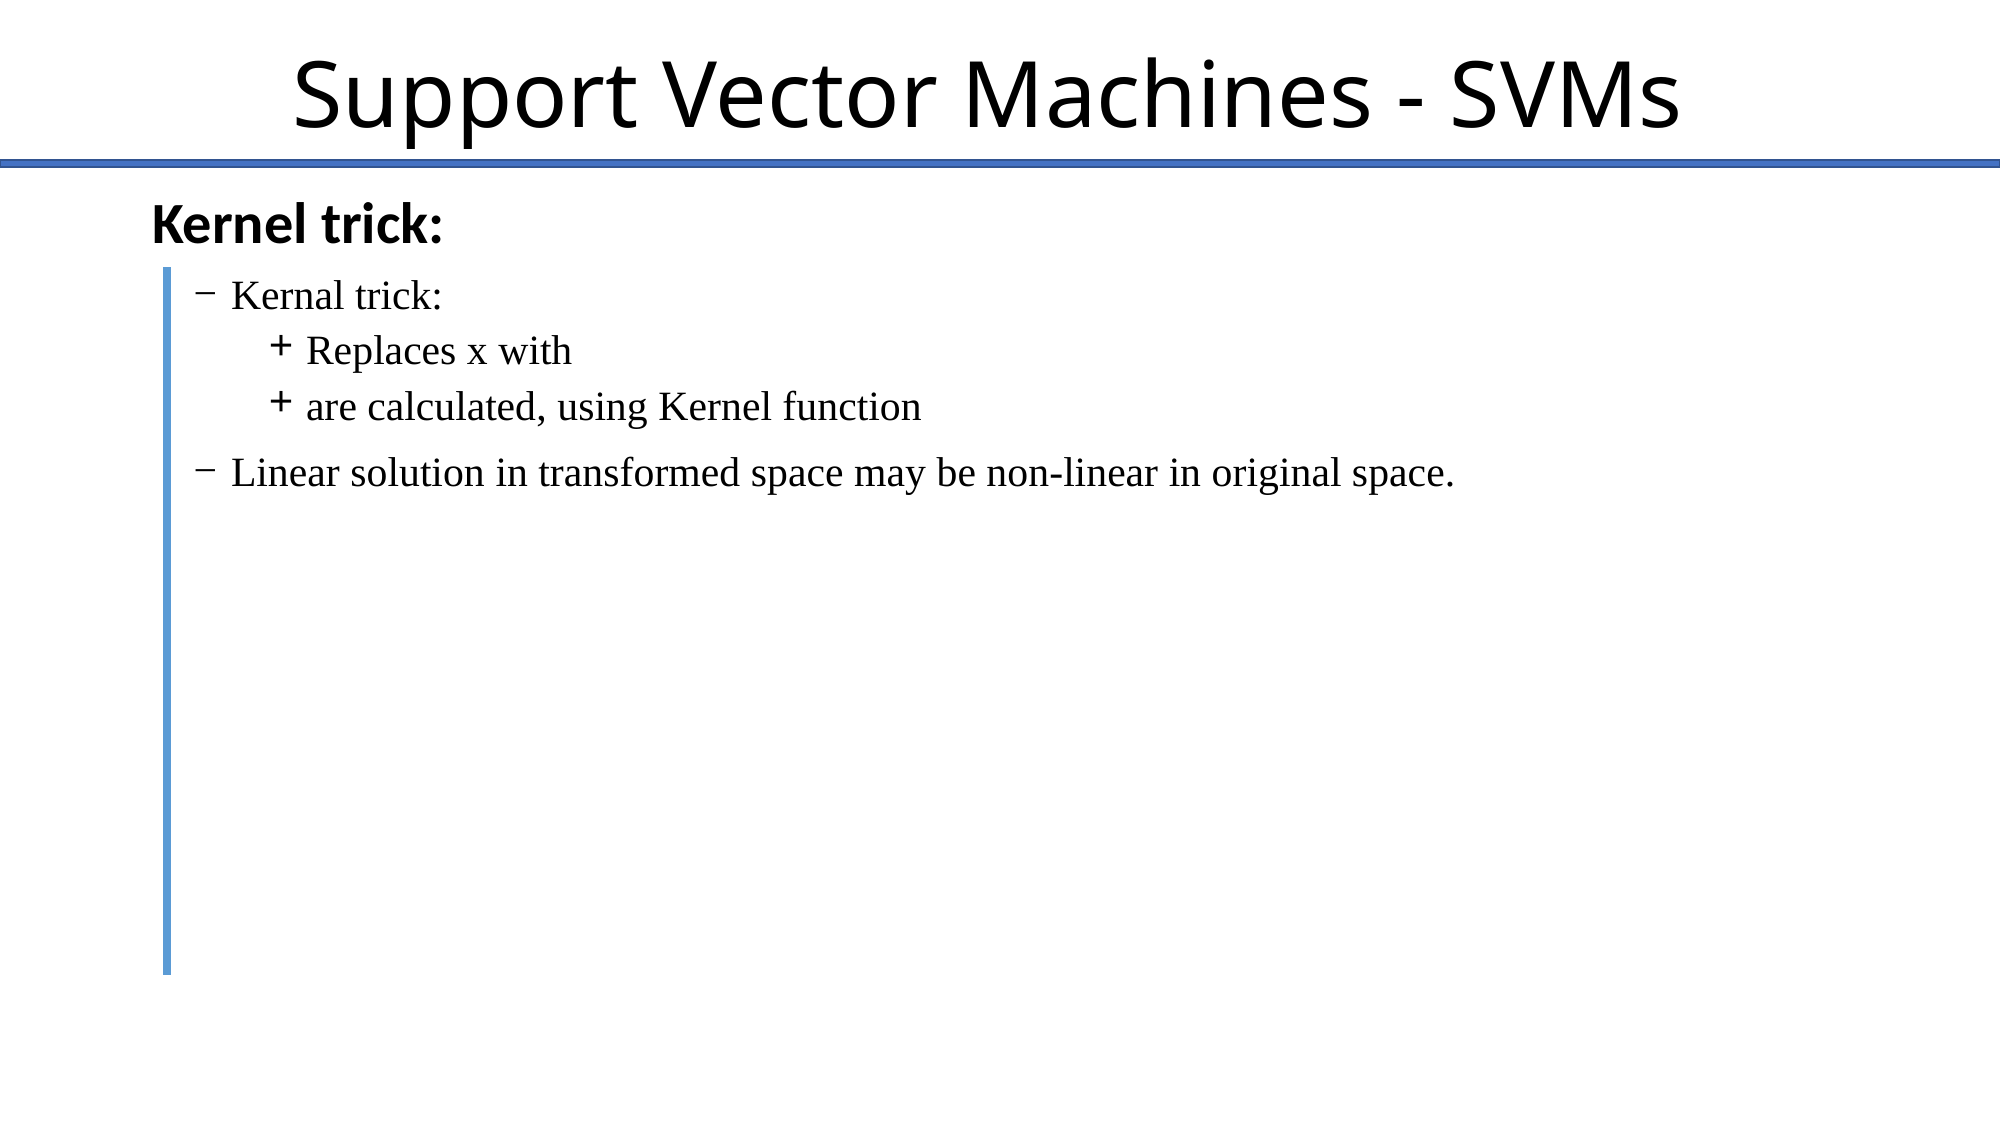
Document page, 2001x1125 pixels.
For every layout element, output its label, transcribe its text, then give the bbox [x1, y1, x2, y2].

text_box [160, 264, 174, 978]
text_box [0, 159, 2000, 168]
title Support Vector Machines - SVMs [137, 36, 1863, 159]
text_box Kernel trick: [137, 177, 990, 263]
